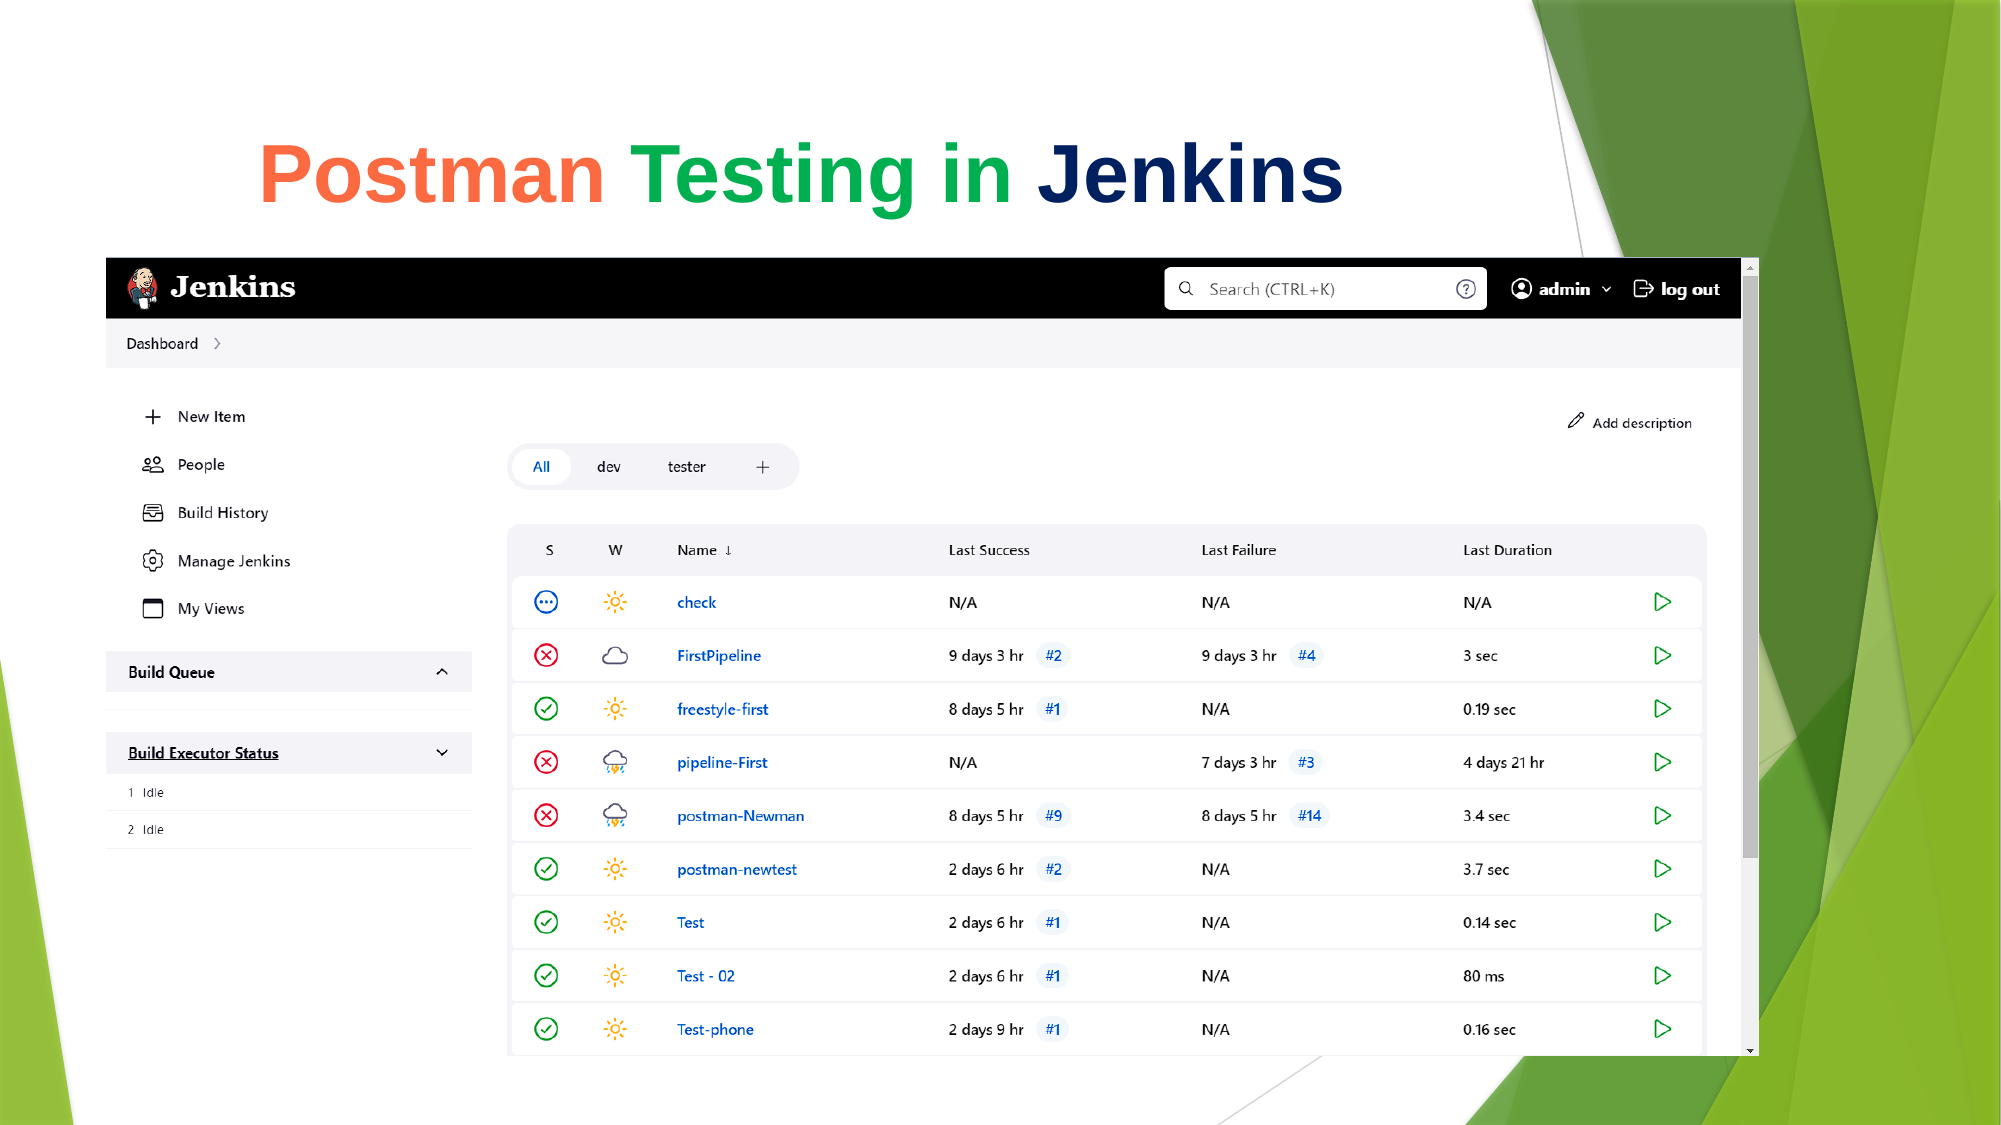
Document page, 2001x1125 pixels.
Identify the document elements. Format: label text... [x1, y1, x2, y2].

title Postman Testing in Jenkins [243, 112, 1887, 227]
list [105, 256, 1759, 1057]
